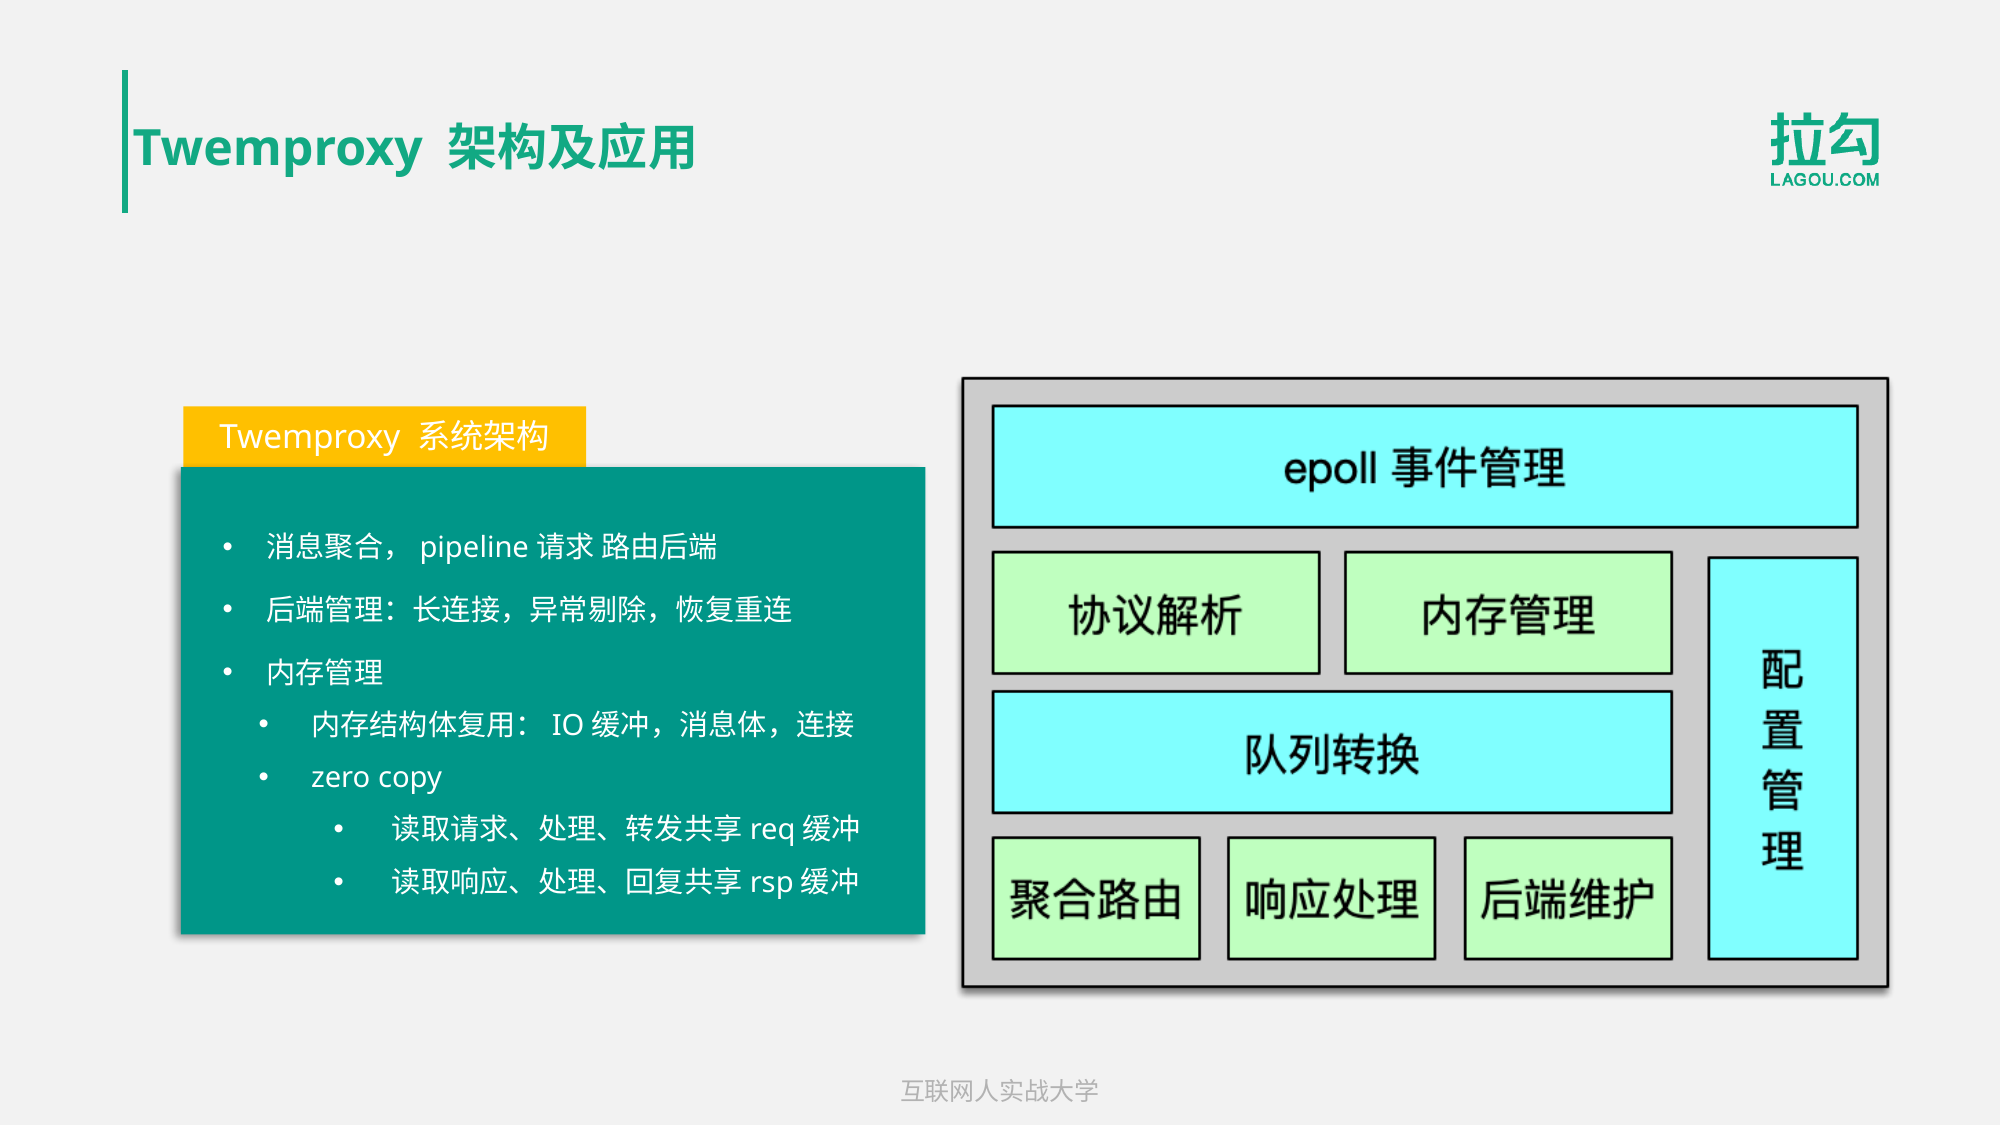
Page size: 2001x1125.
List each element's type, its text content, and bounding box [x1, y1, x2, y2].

text_box 消息聚合，pipeline请求 路由后端 后端管理：长连接，异常剔除，恢复重连 内存管理 [140, 513, 836, 701]
text_box [183, 406, 587, 464]
picture [952, 373, 1900, 1002]
title Twemproxy 架构及应用 [124, 39, 1851, 259]
text_box [180, 467, 926, 701]
list 内存结构体复用：IO缓冲，消息体，连接 zero copy 读取请求、处理、转发共享req缓冲 读取响应、处理、回复共享rsp缓冲 [100, 701, 989, 1047]
picture [1851, 112, 1879, 186]
text_box Twemproxy 系统架构 [204, 408, 565, 463]
